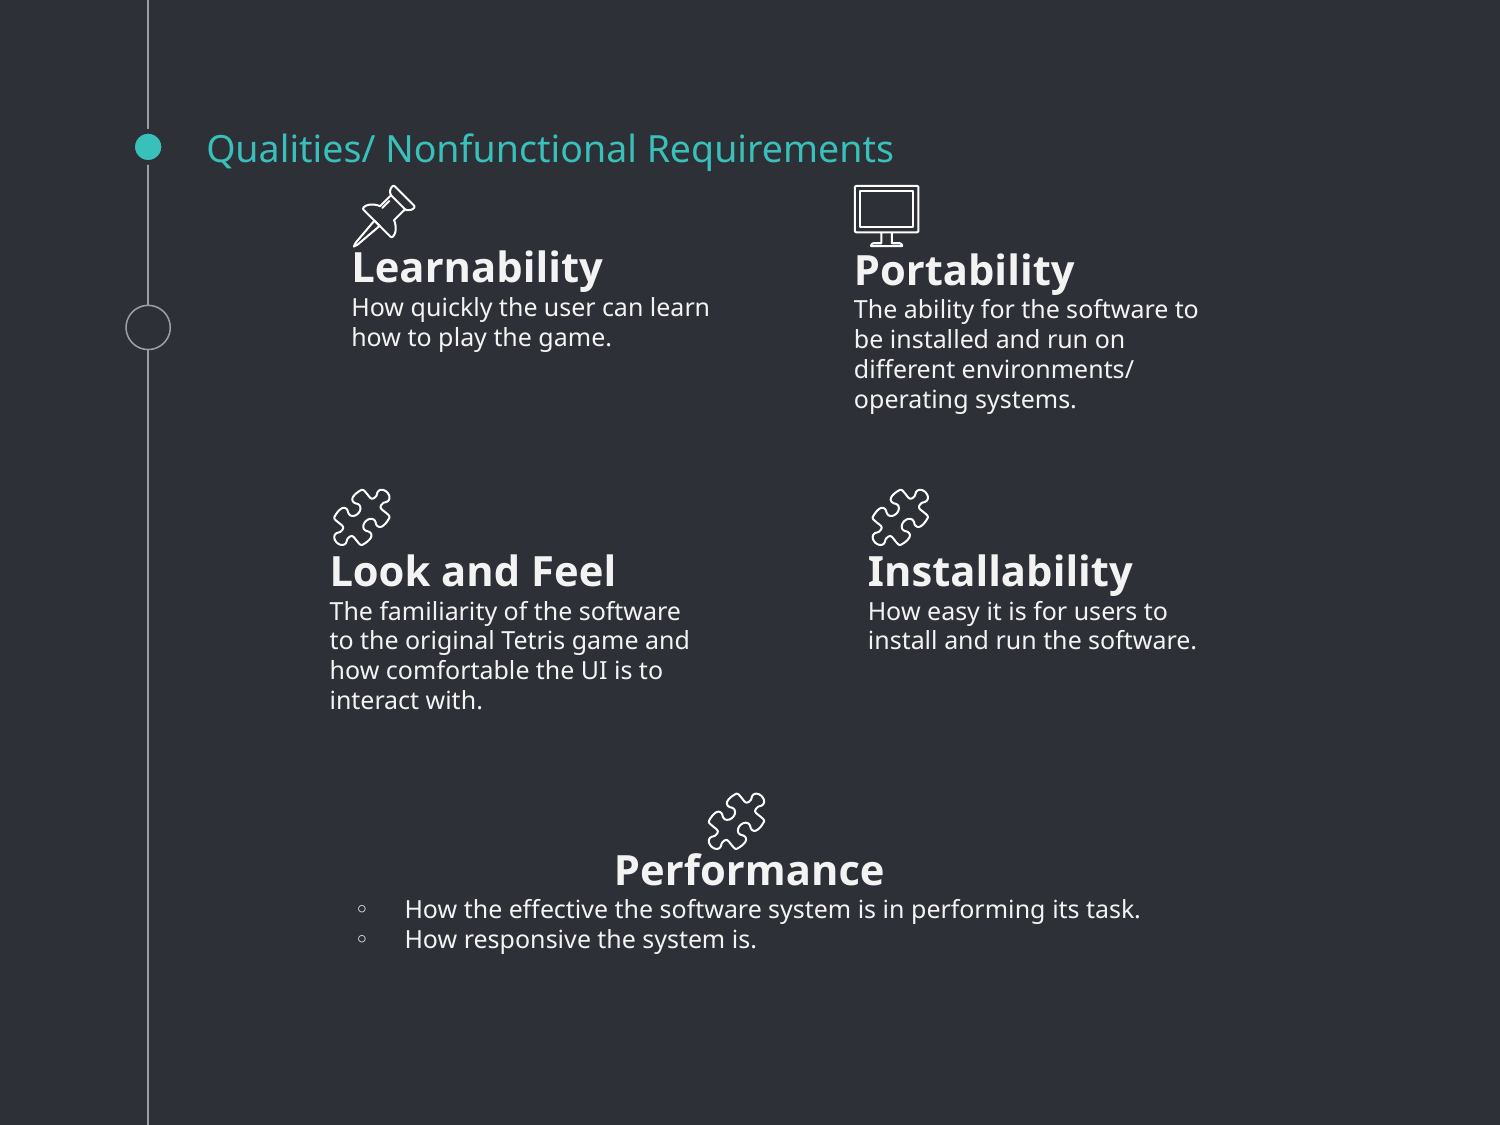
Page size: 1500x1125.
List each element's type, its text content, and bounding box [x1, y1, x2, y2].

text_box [854, 185, 919, 247]
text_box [353, 185, 415, 247]
title Qualities/ Nonfunctional Requirements [191, 109, 1317, 185]
list Portability The ability for the software to be installed and run on different environments/ operating systems. [838, 228, 1234, 493]
list Installability How easy it is for users to install and run the software. [852, 529, 1248, 794]
list Performance How the effective the software system is in performing its task. How responsive the system is. [314, 828, 1185, 1093]
list Look and Feel The familiarity of the software to the original Tetris game and how comfortable the UI is to interact with. [314, 529, 709, 794]
list Learnability How quickly the user can learn how to play the game. [336, 226, 731, 490]
